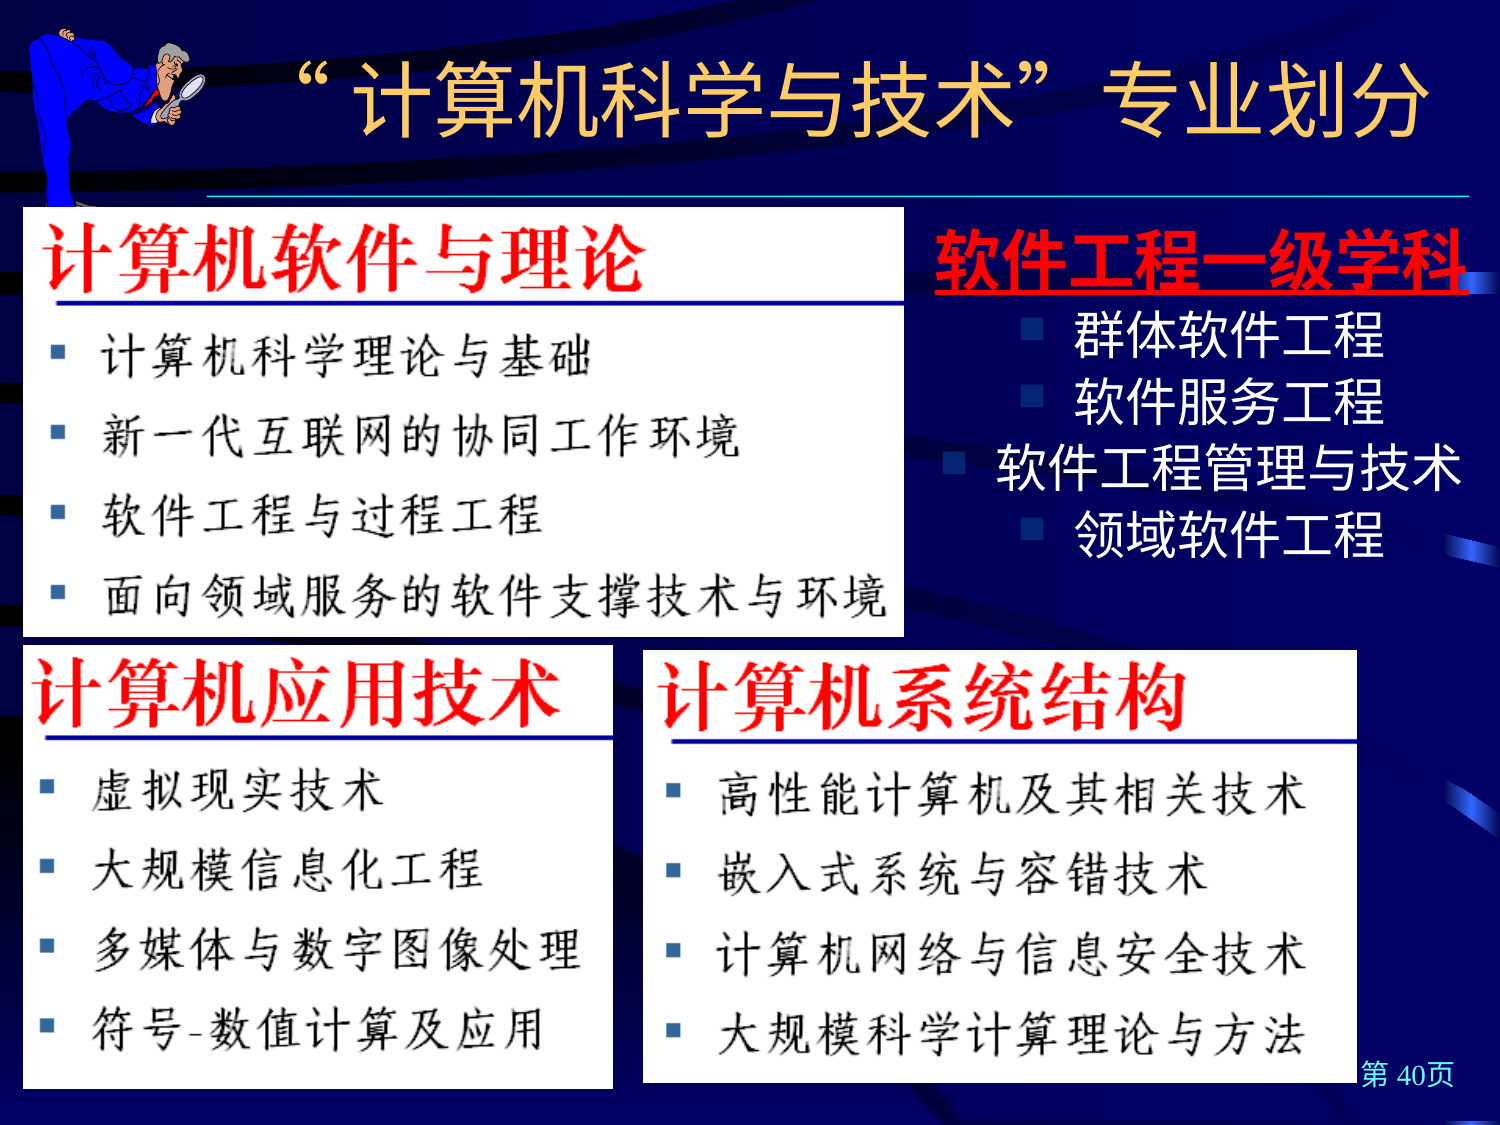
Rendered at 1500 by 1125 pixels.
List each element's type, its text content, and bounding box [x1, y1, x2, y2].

slide_number 第40页 [1157, 1048, 1471, 1103]
picture [23, 644, 613, 1090]
text_box 软件工程一级学科 群体软件工程 软件服务工程 软件工程管理与技术 领域软件工程 [885, 220, 1500, 740]
picture [643, 650, 1357, 1083]
picture [23, 207, 904, 637]
title “计算机科学与技术”专业划分 [208, 28, 1472, 169]
